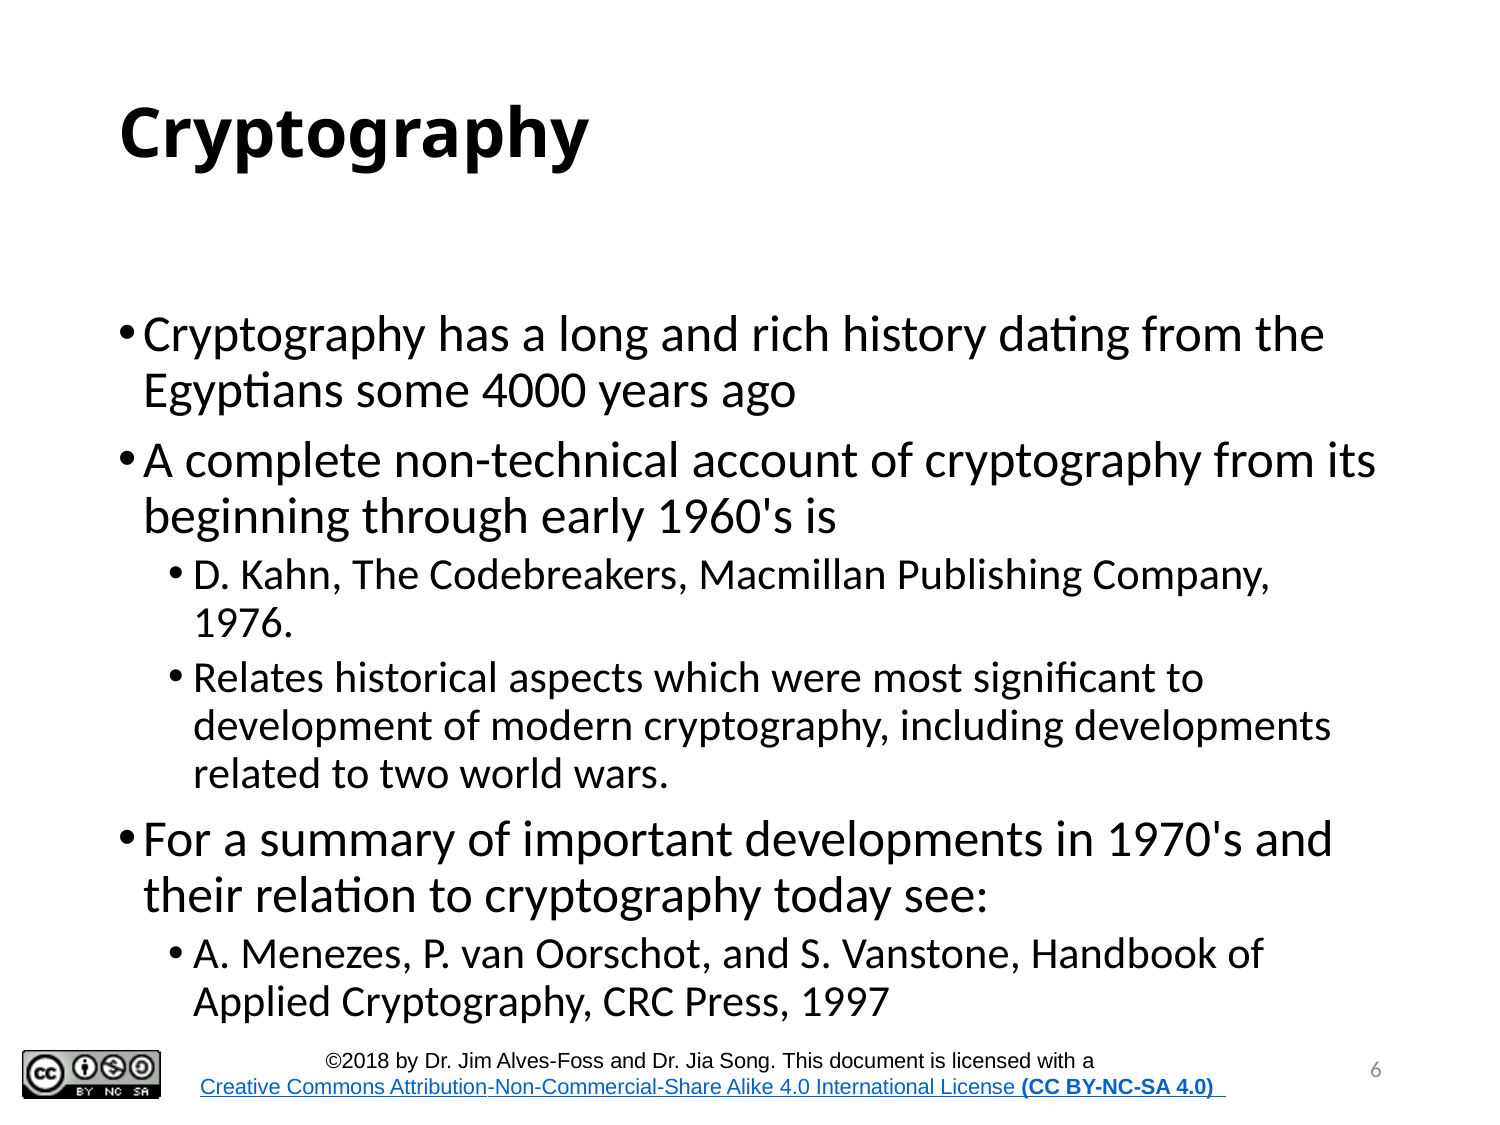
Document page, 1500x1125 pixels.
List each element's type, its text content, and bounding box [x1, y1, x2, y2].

list Cryptography has a long and rich history dating from the Egyptians some 4000 years ago A complete non-technical account of cryptography from its beginning through early 1960's is D. Kahn, The Codebreakers, Macmillan Publishing Company, 1976. Relates historical aspects which were most significant to development of modern cryptography, including developments related to two world wars. For a summary of important developments in 1970's and their relation to cryptography today see: A. Menezes, P. van Oorschot, and S. Vanstone, Handbook of Applied Cryptography, CRC Press, 1997 [102, 299, 1398, 1036]
picture [22, 1050, 161, 1099]
title Cryptography [102, 59, 1398, 211]
slide_number 6 [1315, 1038, 1397, 1099]
